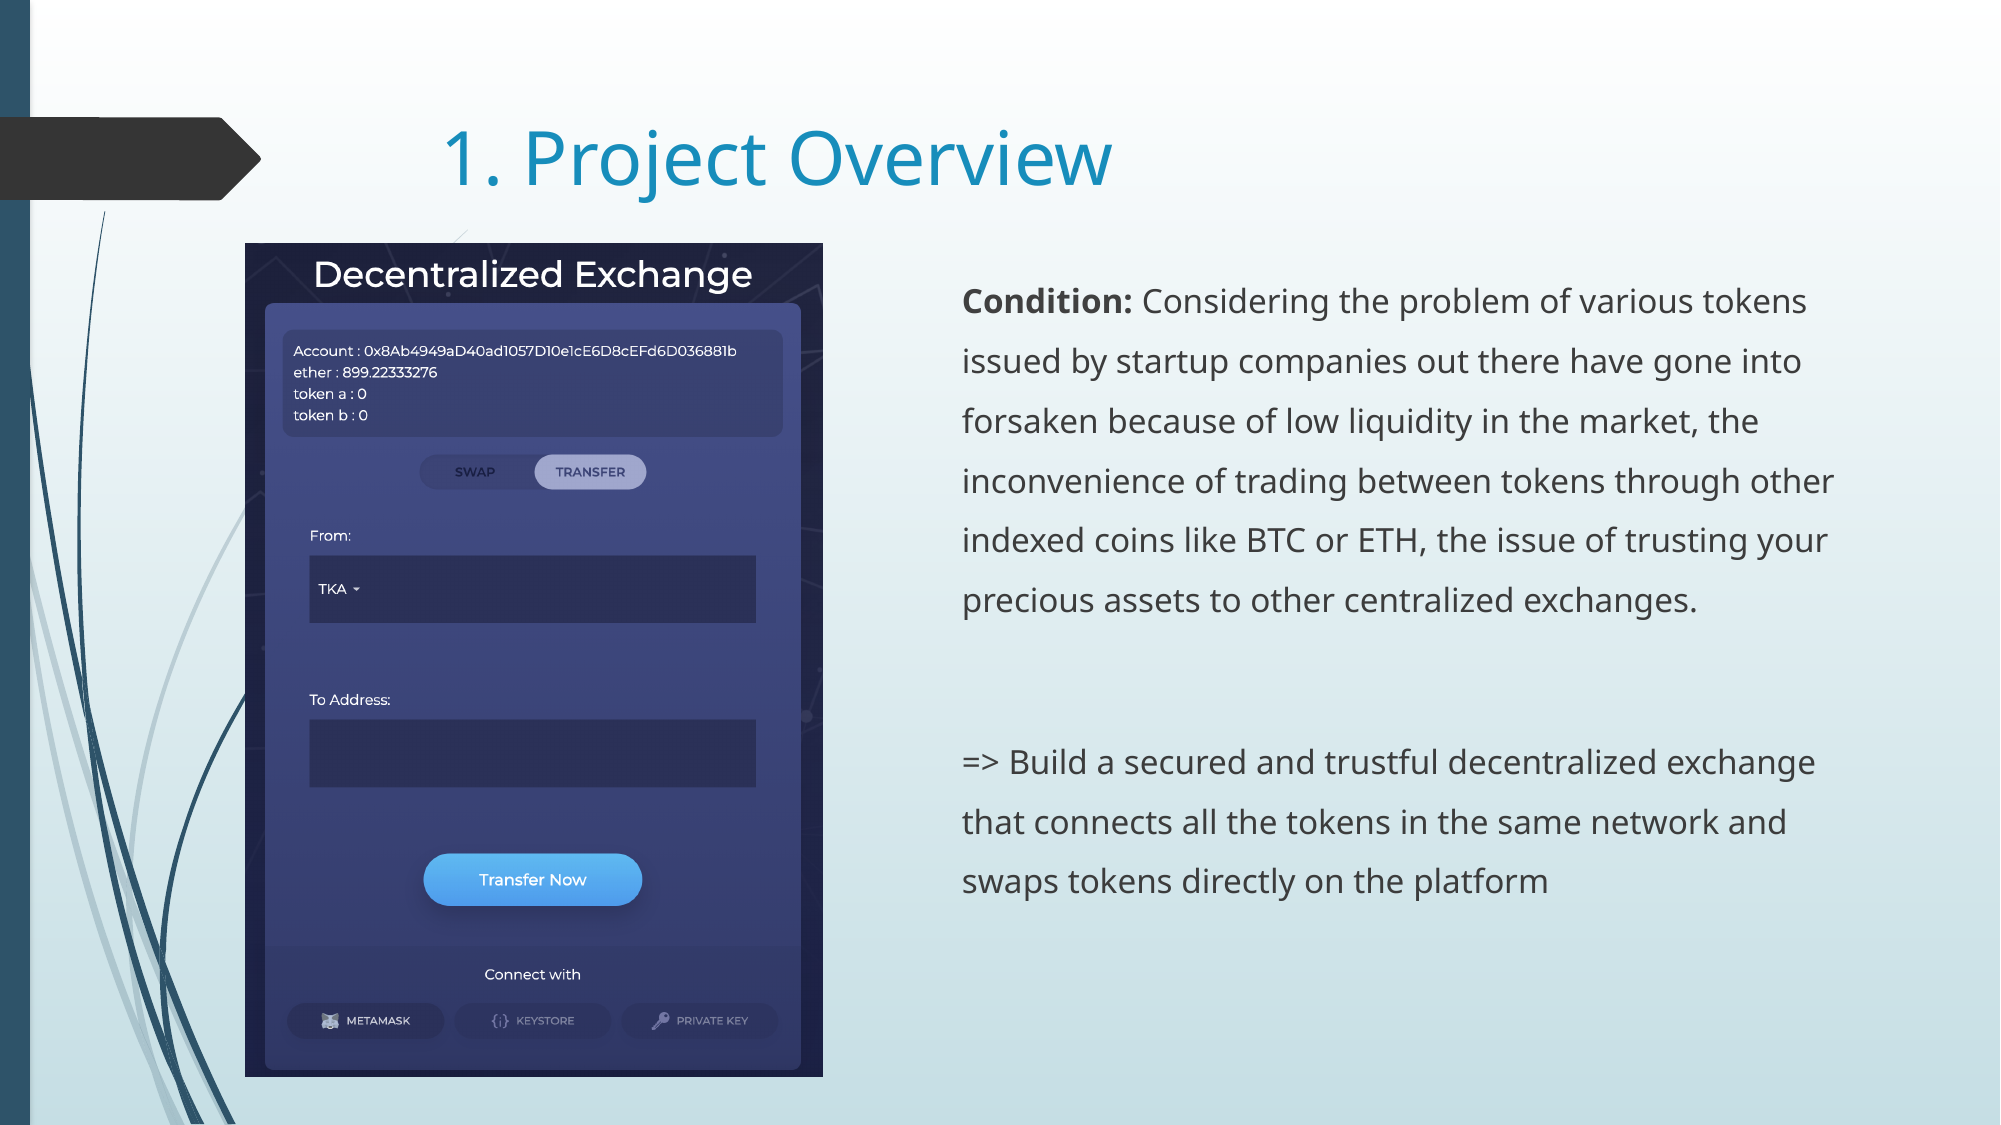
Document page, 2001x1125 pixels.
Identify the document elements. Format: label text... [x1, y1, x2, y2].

list Condition: Considering the problem of various tokens issued by startup companies out there have gone into forsaken because of low liquidity in the market, the inconvenience of trading between tokens through other indexed coins like BTC or ETH, the issue of trusting your precious assets to other centralized exchanges. => Build a secured and trustful decentralized exchange that connects all the tokens in the same network and swaps tokens directly on the platform [946, 252, 1888, 873]
picture [245, 242, 823, 1077]
title 1. Project Overview [425, 102, 1888, 313]
